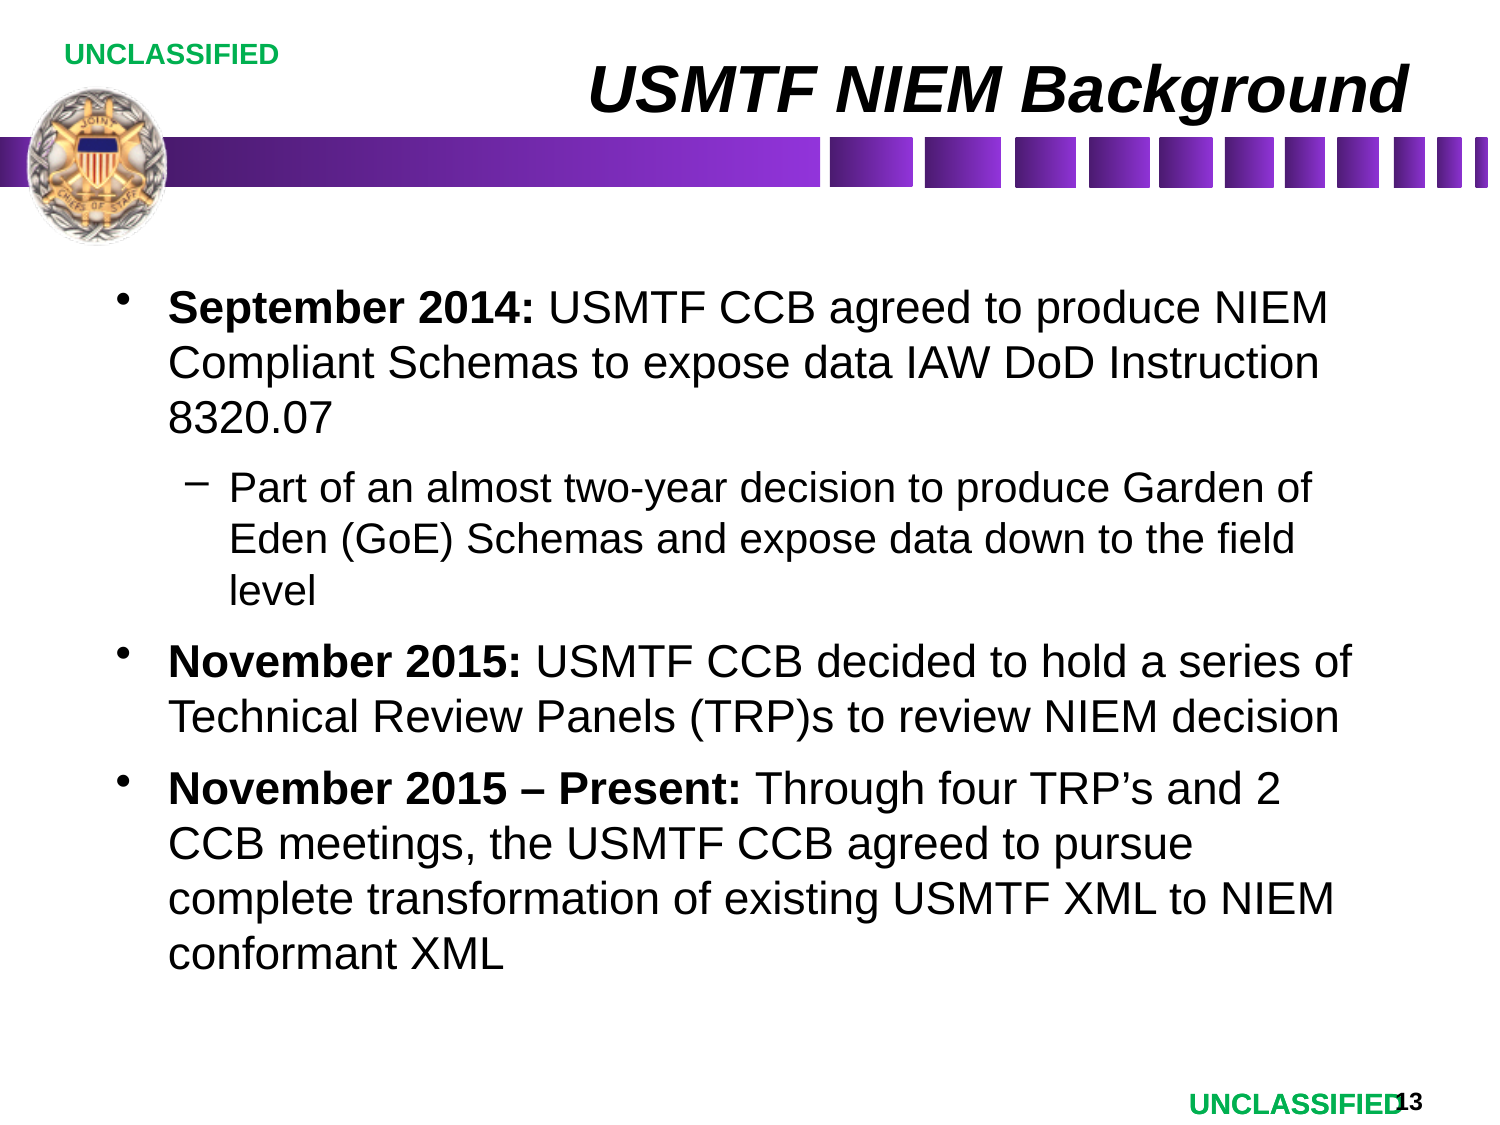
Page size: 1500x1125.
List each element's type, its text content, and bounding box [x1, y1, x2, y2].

title USMTF NIEM Background [189, 45, 1425, 126]
list September 2014: USMTF CCB agreed to produce NIEM Compliant Schemas to expose data IAW DoD Instruction 8320.07 Part of an almost two-year decision to produce Garden of Eden (GoE) Schemas and expose data down to the field level November 2015: USMTF CCB decided to hold a series of Technical Review Panels (TRP)s to review NIEM decision November 2015 – Present: Through four TRP’s and 2 CCB meetings, the USMTF CCB agreed to pursue complete transformation of existing USMTF XML to NIEM conformant XML [100, 269, 1388, 996]
